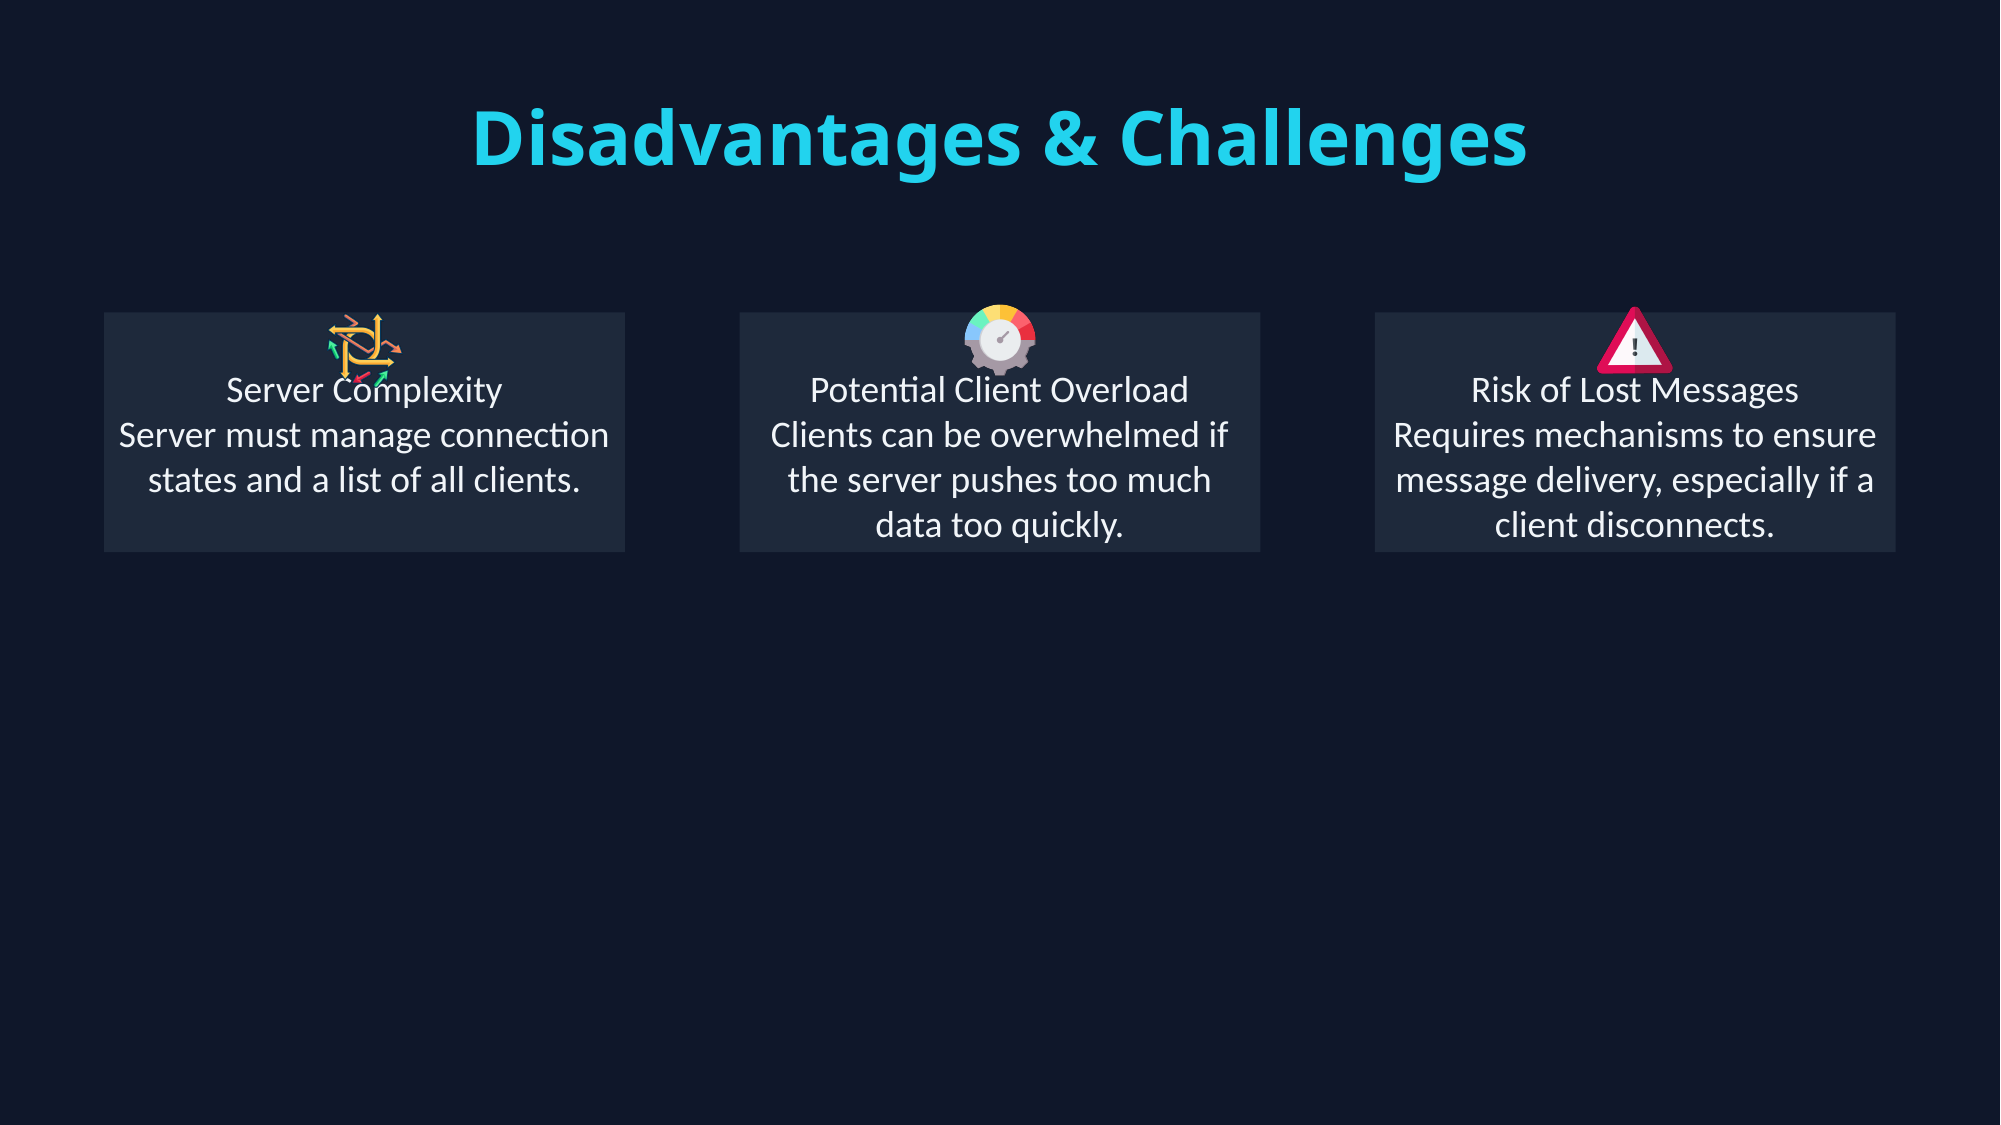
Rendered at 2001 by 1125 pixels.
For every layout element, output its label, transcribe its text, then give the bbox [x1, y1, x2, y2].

picture [327, 312, 403, 388]
picture [1597, 302, 1673, 378]
text_box Risk of Lost Messages Requires mechanisms to ensure message delivery, especially if a client disconnects. [1374, 312, 1896, 553]
text_box Potential Client Overload Clients can be overwhelmed if the server pushes too much data too quickly. [739, 312, 1261, 553]
text_box Disadvantages & Challenges [104, 83, 1896, 188]
picture [962, 302, 1038, 378]
text_box Server Complexity Server must manage connection states and a list of all clients. [104, 312, 625, 553]
